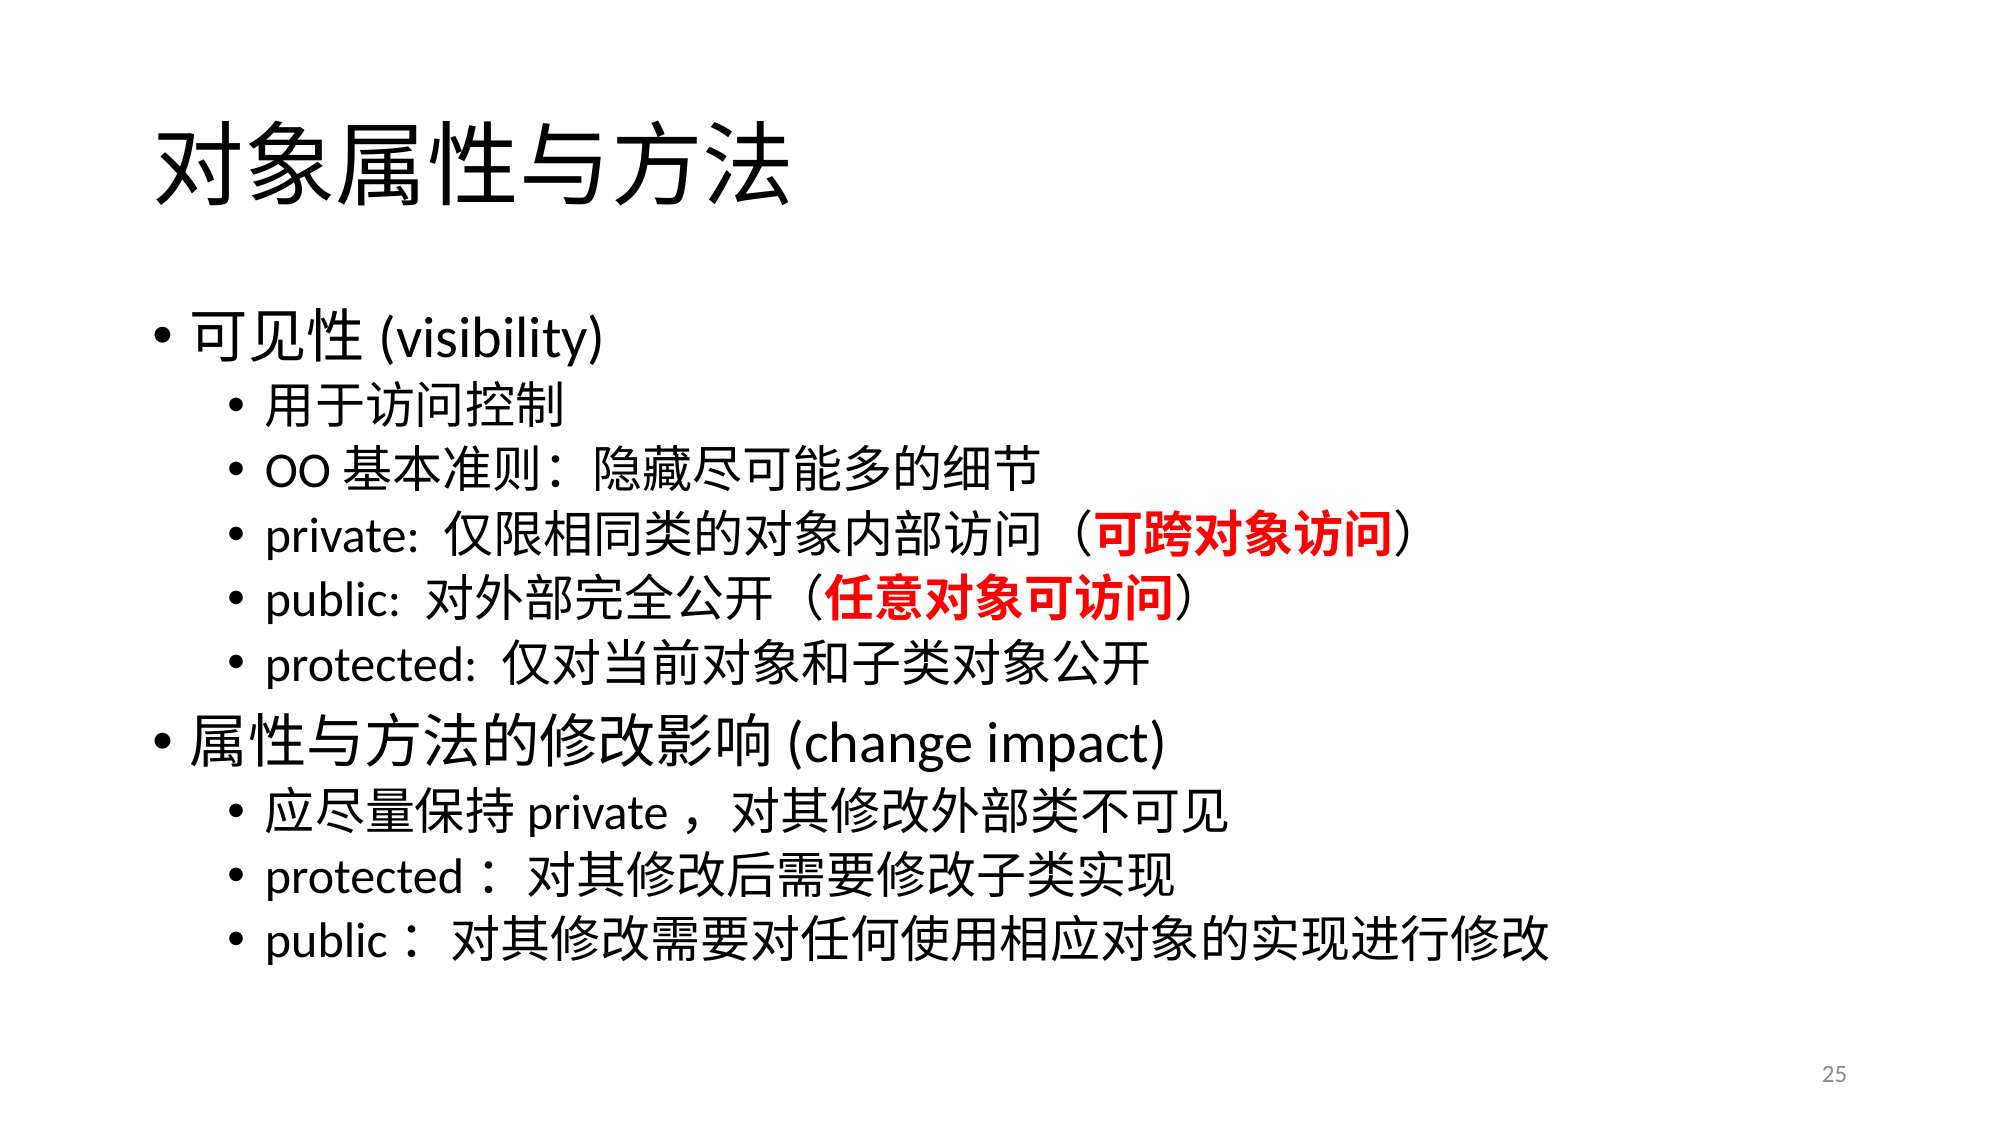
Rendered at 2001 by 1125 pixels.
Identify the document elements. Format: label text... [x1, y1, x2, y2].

list 可见性(visibility) 用于访问控制 OO基本准则：隐藏尽可能多的细节 private: 仅限相同类的对象内部访问（可跨对象访问） public: 对外部完全公开（任意对象可访问） protected: 仅对当前对象和子类对象公开 属性与方法的修改影响(change impact) 应尽量保持private，对其修改外部类不可见 protected：对其修改后需要修改子类实现 public：对其修改需要对任何使用相应对象的实现进行修改 [137, 299, 1863, 1014]
slide_number 25 [1412, 1042, 1863, 1103]
title 对象属性与方法 [137, 59, 1863, 278]
